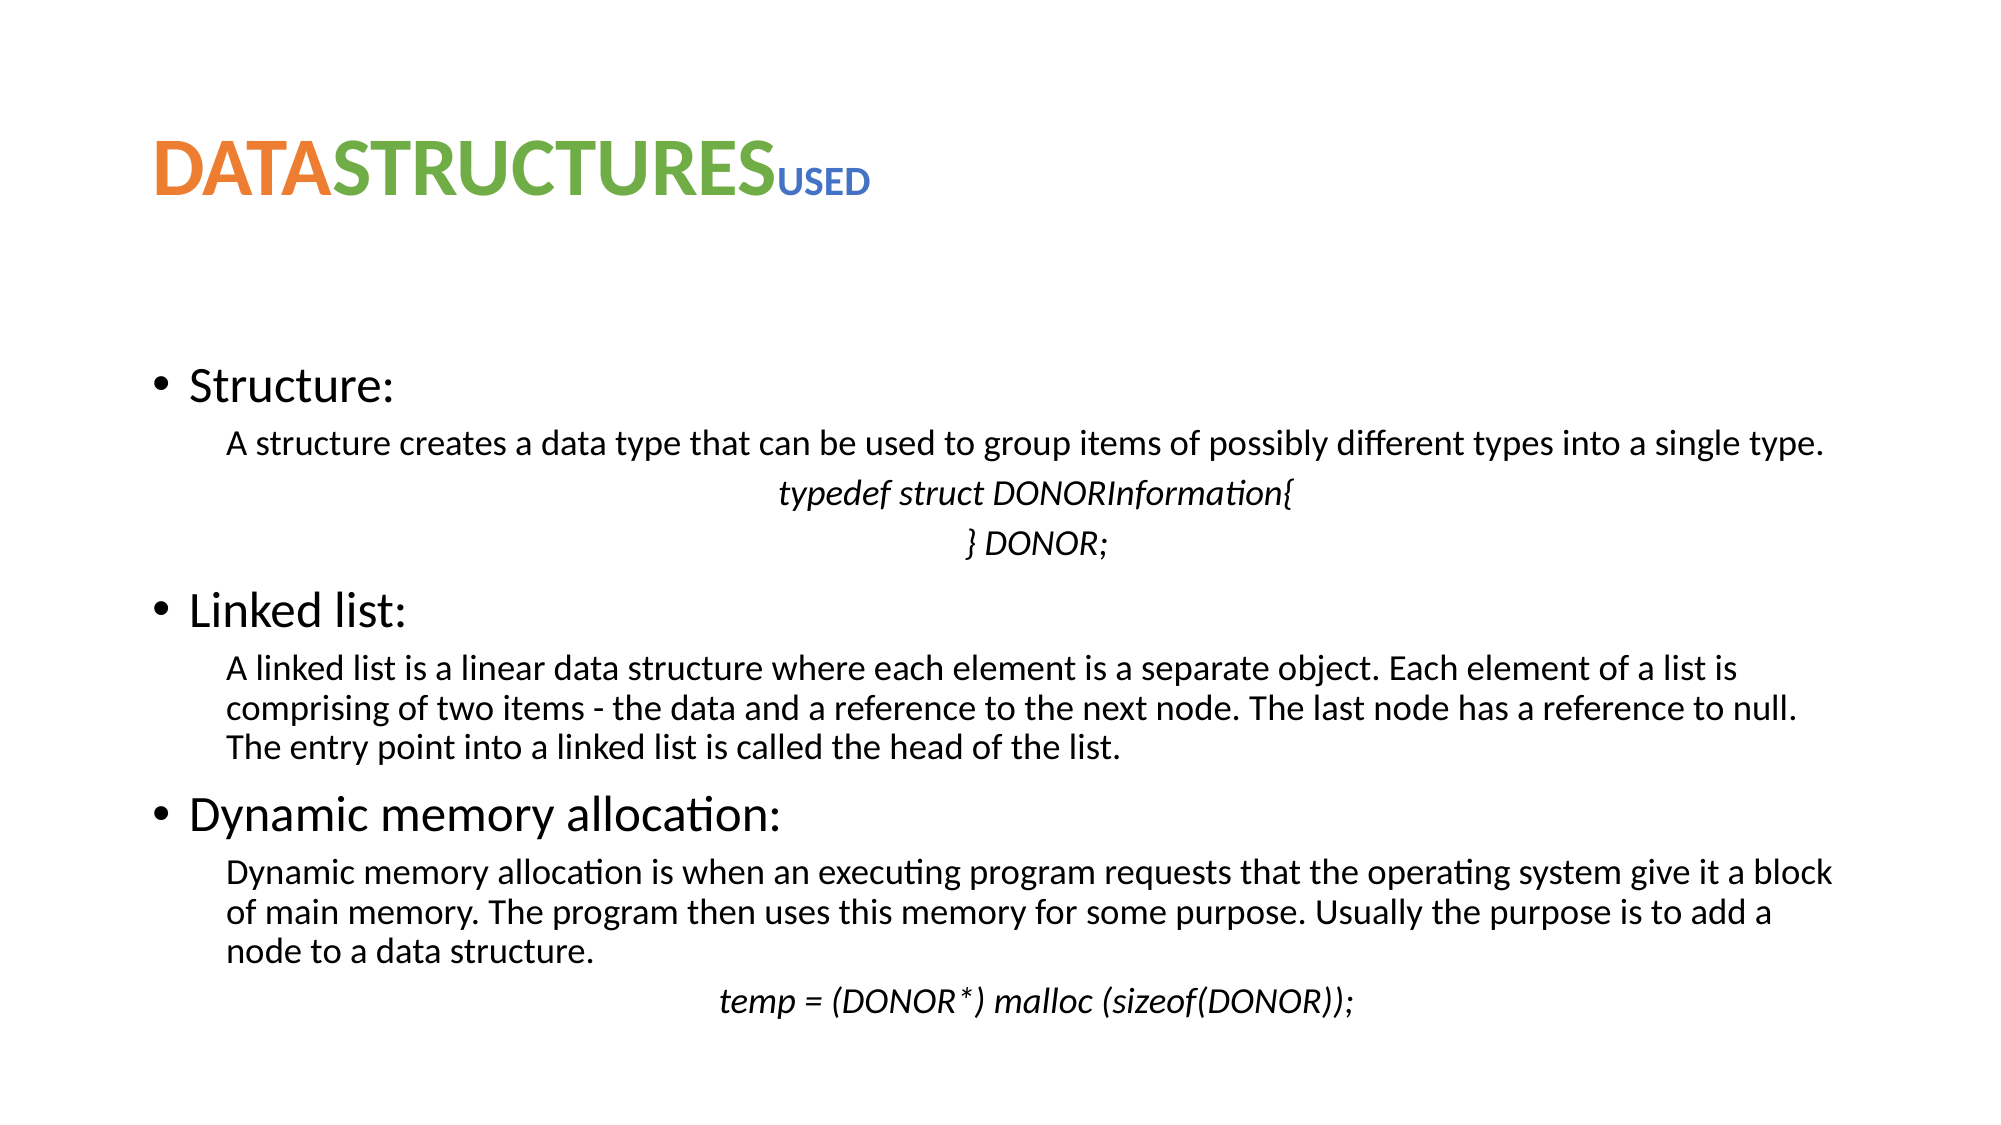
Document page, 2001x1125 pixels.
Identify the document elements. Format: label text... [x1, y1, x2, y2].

title DATASTRUCTURESUSED [137, 59, 1863, 278]
list Structure: A structure creates a data type that can be used to group items of possibly different types into a single type. typedef struct DONORInformation{ } DONOR; Linked list: A linked list is a linear data structure where each element is a separate object. Each element of a list is comprising of two items - the data and a reference to the next node. The last node has a reference to null. The entry point into a linked list is called the head of the list. Dynamic memory allocation: Dynamic memory allocation is when an executing program requests that the operating system give it a block of main memory. The program then uses this memory for some purpose. Usually the purpose is to add a node to a data structure. temp = (DONOR*) malloc (sizeof(DONOR)); [137, 351, 1863, 1066]
